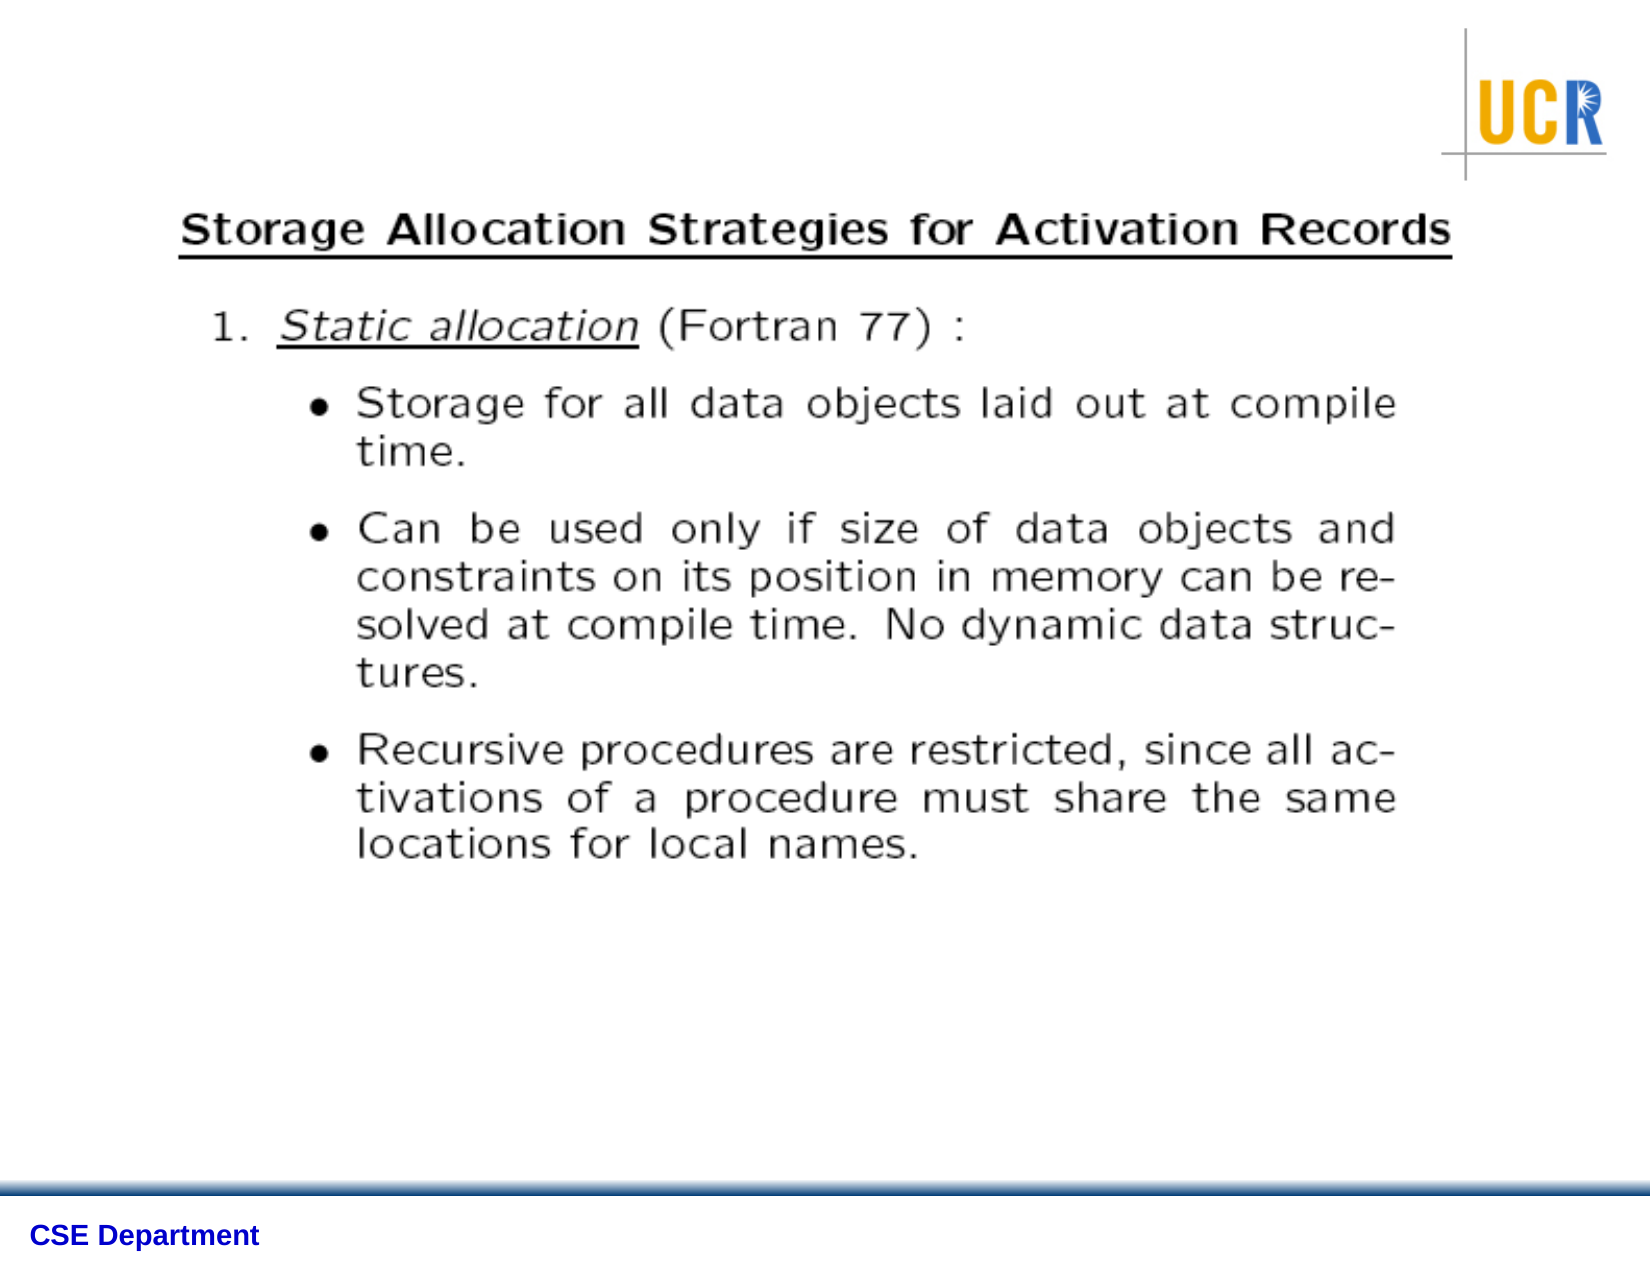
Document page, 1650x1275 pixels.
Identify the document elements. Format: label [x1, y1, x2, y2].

picture [155, 0, 1649, 886]
